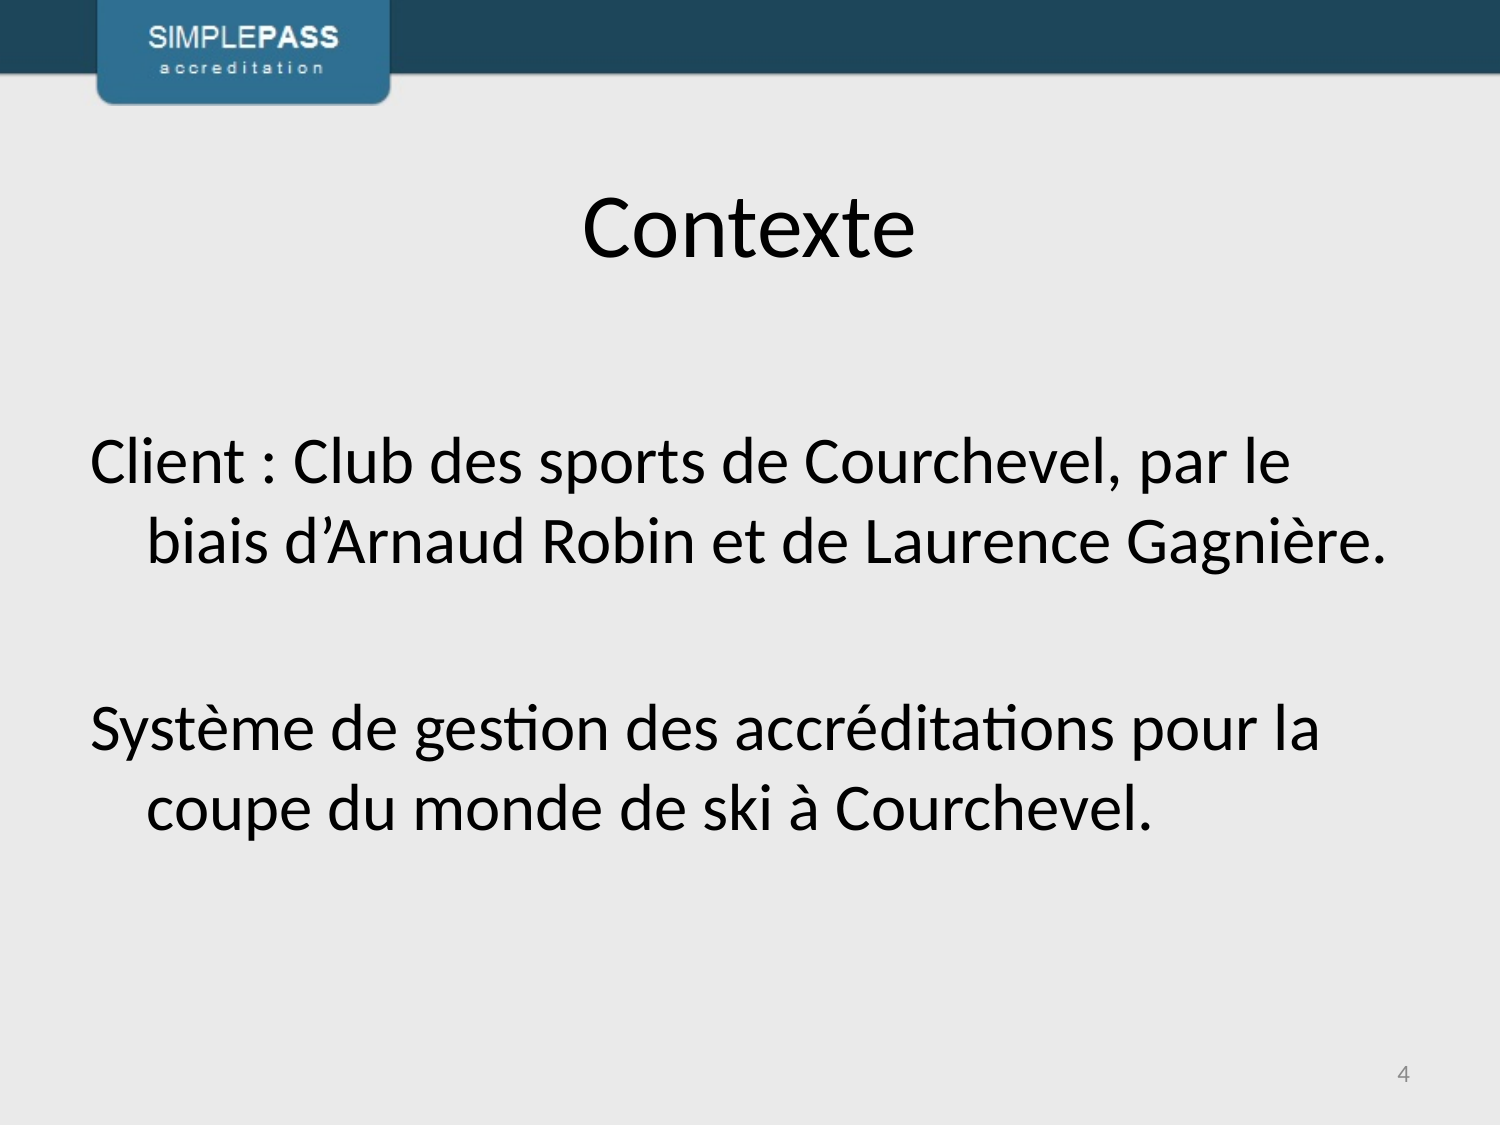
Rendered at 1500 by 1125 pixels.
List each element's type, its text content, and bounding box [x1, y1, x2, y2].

list Client : Club des sports de Courchevel, par le biais d’Arnaud Robin et de Laurence Gagnière. Système de gestion des accréditations pour la coupe du monde de ski à Courchevel. [75, 316, 1425, 1059]
slide_number 4 [1074, 1042, 1425, 1103]
title Contexte [75, 126, 1425, 315]
picture [0, 0, 1500, 107]
